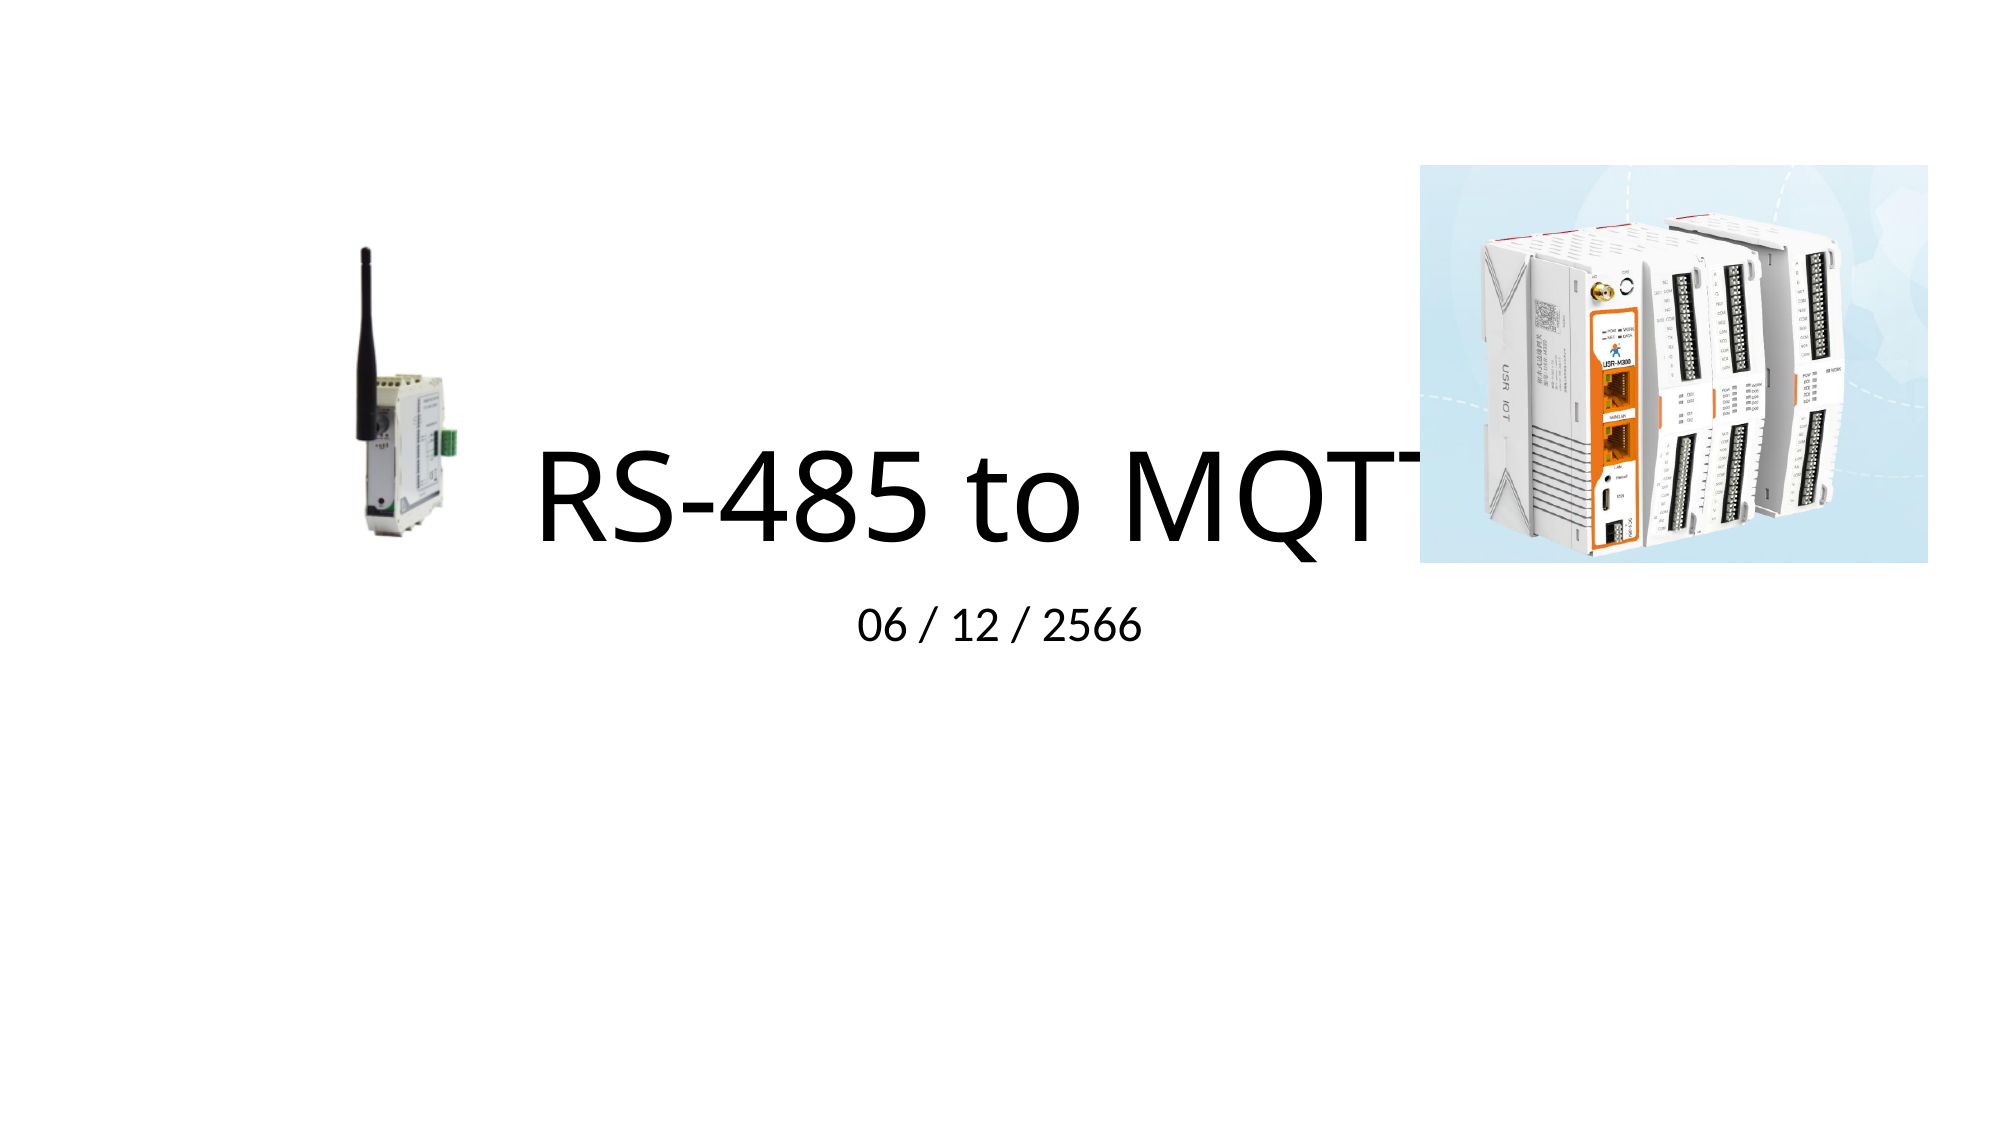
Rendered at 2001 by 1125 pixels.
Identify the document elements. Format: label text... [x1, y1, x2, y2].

picture [285, 243, 530, 541]
subtitle 06 / 12 / 2566 [249, 590, 1750, 863]
picture [1420, 165, 1928, 563]
title RS-485 to MQTT [249, 184, 1750, 576]
